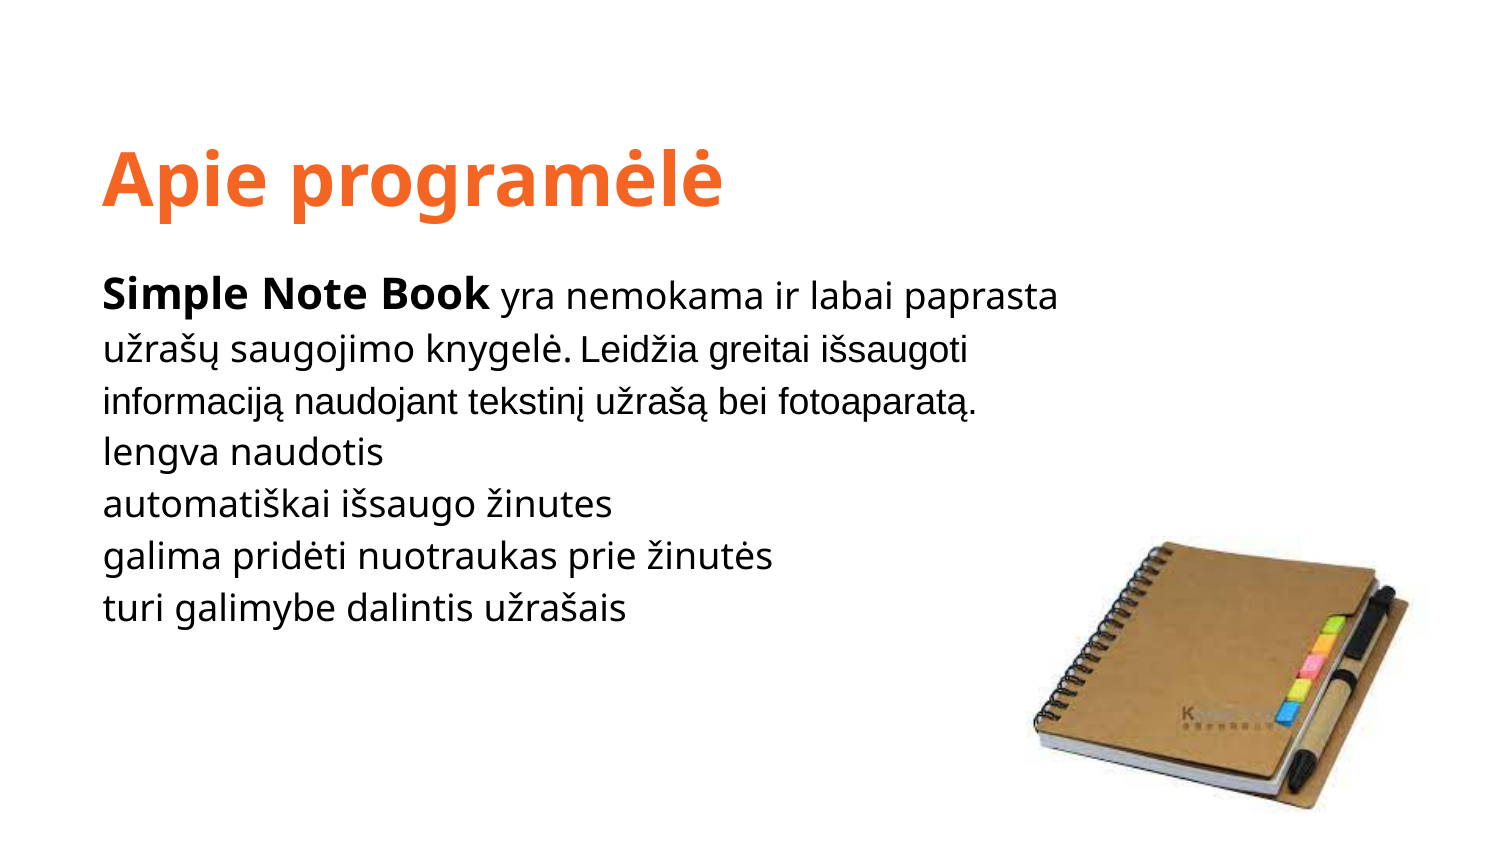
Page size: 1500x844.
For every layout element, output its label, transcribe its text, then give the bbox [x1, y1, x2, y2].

text_box Simple Note Book yra nemokama ir labai paprasta užrašų saugojimo knygelė. Leidžia greitai išsaugoti informaciją naudojant tekstinį užrašą bei fotoaparatą. lengva naudotis automatiškai išsaugo žinutes galima pridėti nuotraukas prie žinutės turi galimybe dalintis užrašais [87, 242, 1115, 746]
picture [1001, 536, 1446, 814]
text_box Apie programėlė [87, 116, 760, 225]
